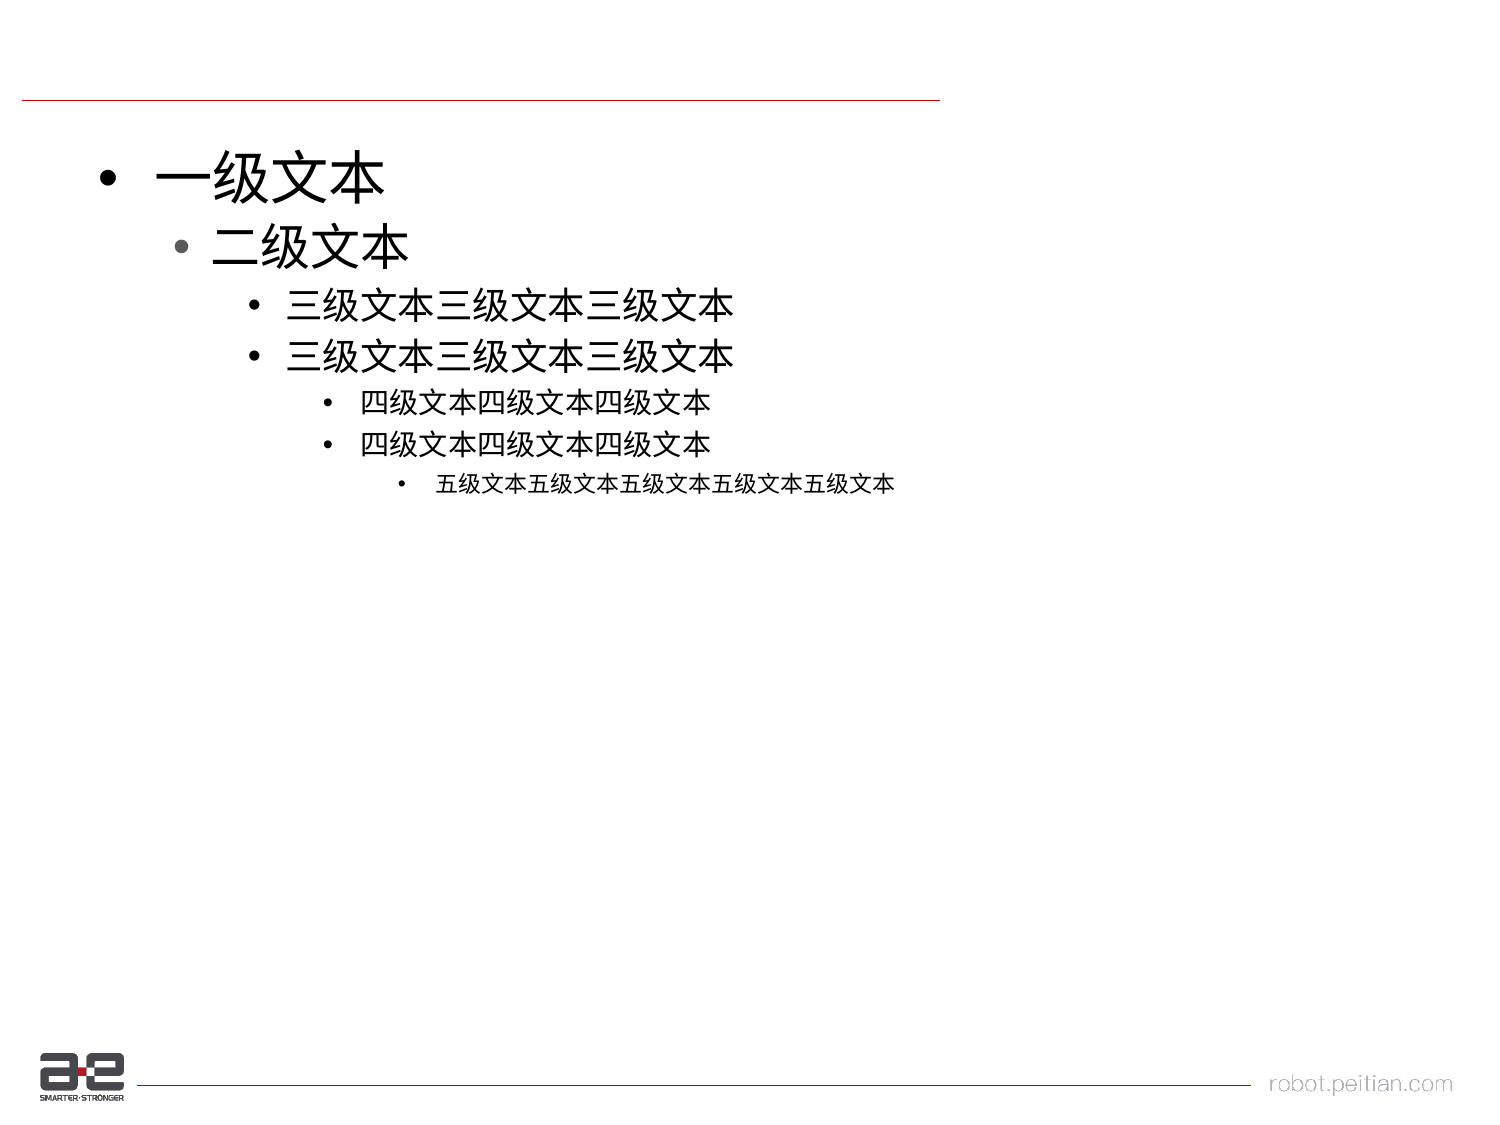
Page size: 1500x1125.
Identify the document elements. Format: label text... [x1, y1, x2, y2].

list 一级文本 二级文本 三级文本三级文本三级文本 三级文本三级文本三级文本 四级文本四级文本四级文本 四级文本四级文本四级文本 五级文本五级文本五级文本五级文本五级文本 [83, 141, 1413, 1018]
picture [1262, 1068, 1461, 1102]
slide_number [679, 1080, 757, 1125]
picture [38, 1051, 125, 1102]
